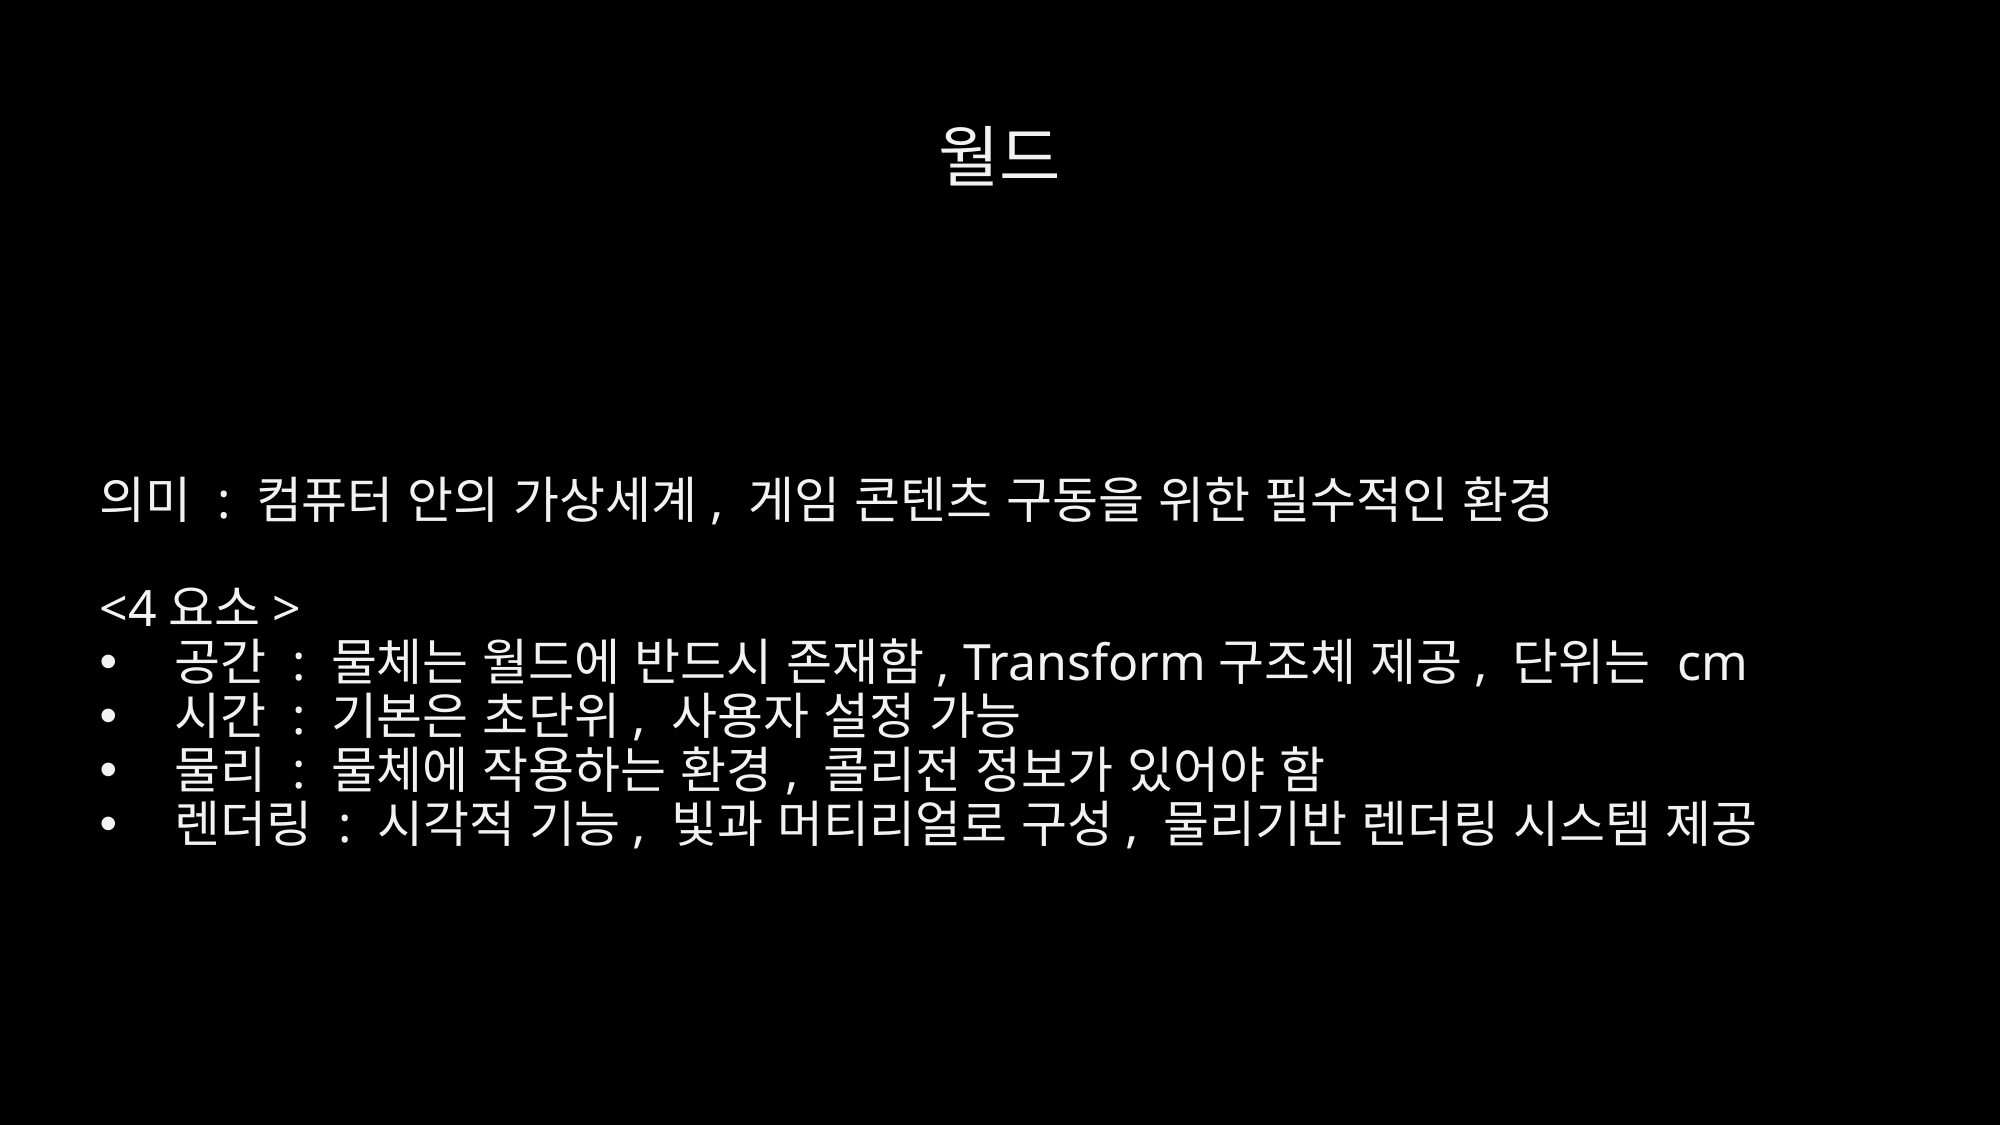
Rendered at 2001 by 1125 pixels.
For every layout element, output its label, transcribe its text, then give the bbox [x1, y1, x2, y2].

text_box 의미 : 컴퓨터 안의 가상세계, 게임 콘텐츠 구동을 위한 필수적인 환경 <4요소> 공간 : 물체는 월드에 반드시 존재함, Transform구조체 제공, 단위는 cm 시간 : 기본은 초단위, 사용자 설정 가능 물리 : 물체에 작용하는 환경, 콜리전 정보가 있어야 함 렌더링 : 시각적 기능, 빛과 머티리얼로 구성, 물리기반 렌더링 시스템 제공 [84, 332, 1859, 998]
title 월드 [249, 62, 1750, 257]
